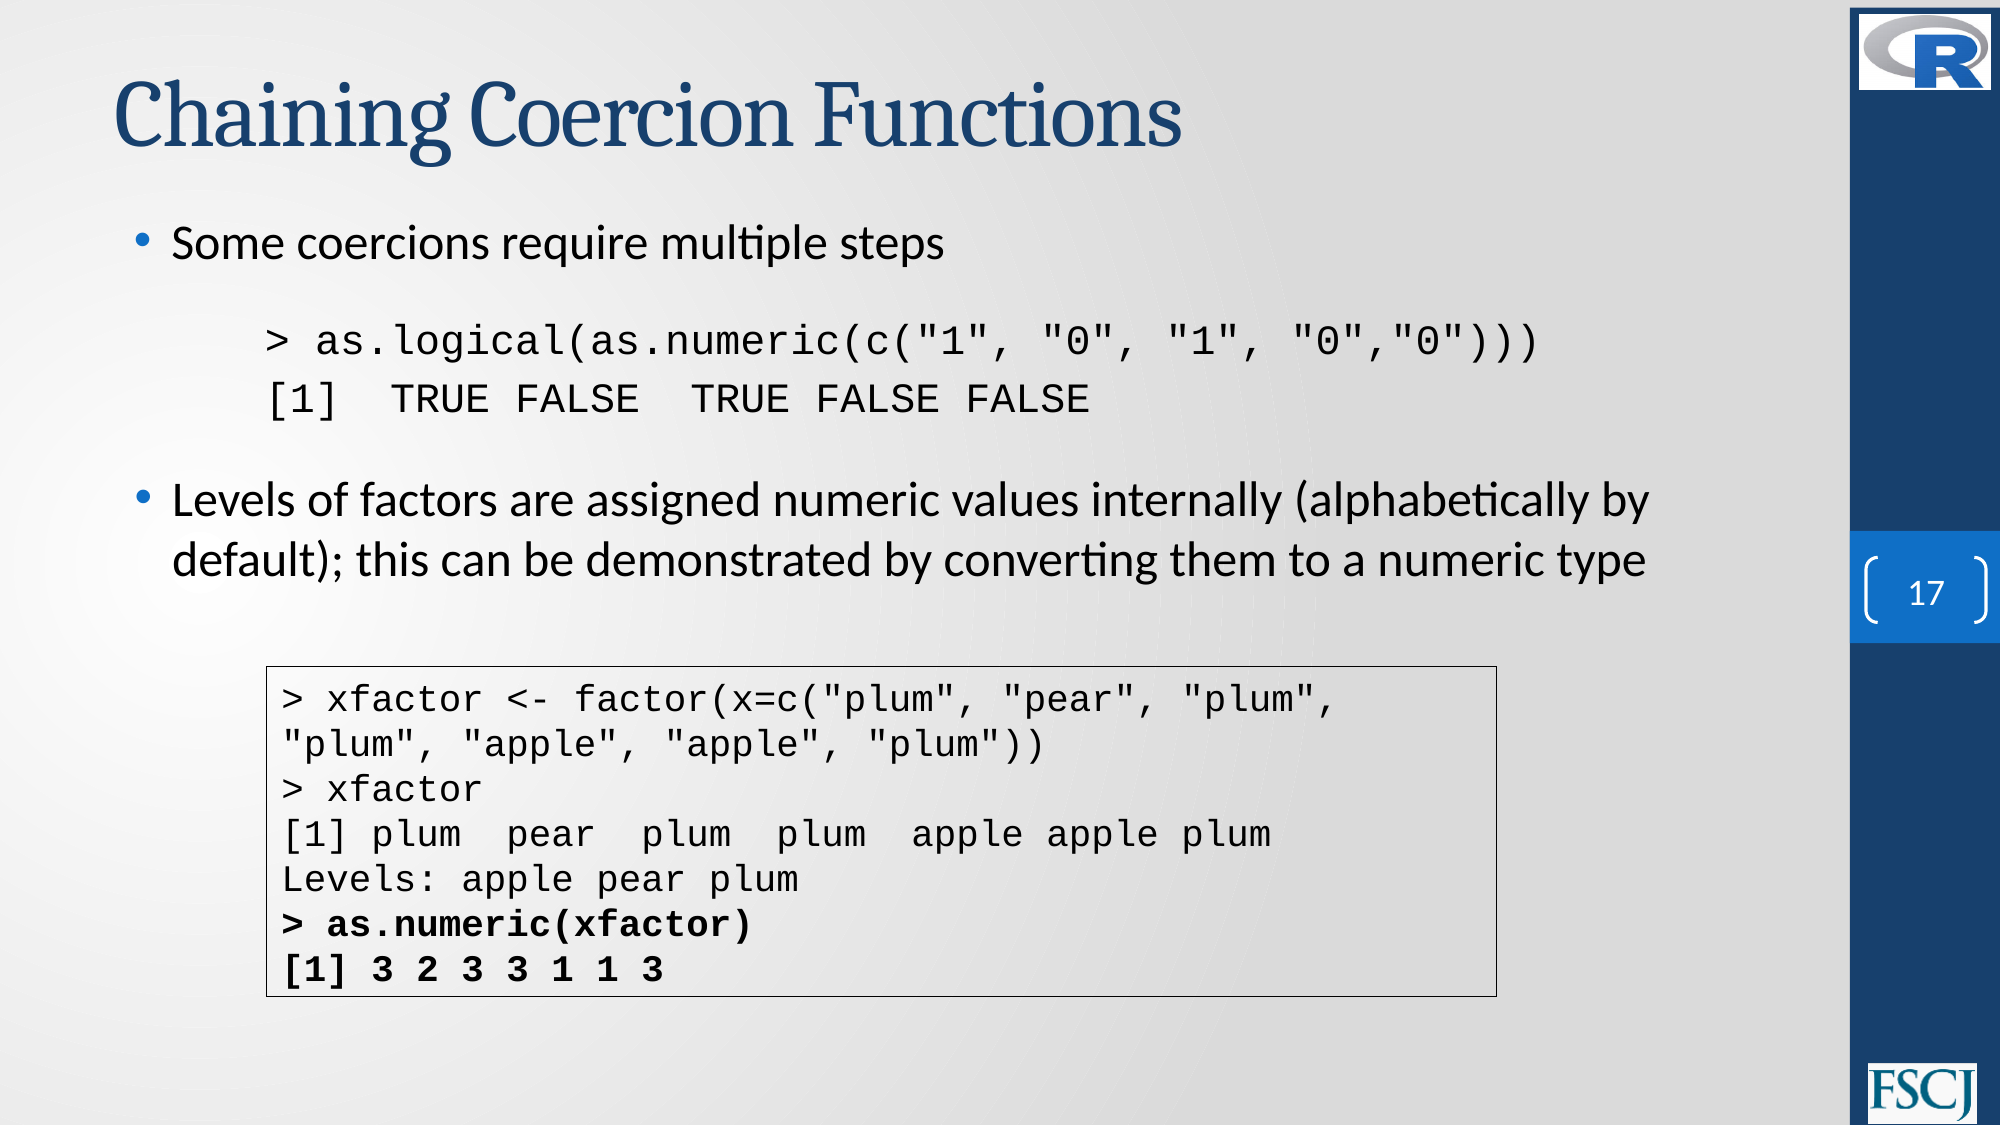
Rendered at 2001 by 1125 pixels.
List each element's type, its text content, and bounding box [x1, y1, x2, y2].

picture [1859, 14, 1991, 90]
picture [1868, 1063, 1977, 1124]
title Chaining Coercion Functions [99, 45, 1767, 171]
list Some coercions require multiple steps > as.logical(as.numeric(c("1", "0", "1", "0","0"))) [1] TRUE FALSE TRUE FALSE FALSE Levels of factors are assigned numeric values internally (alphabetically by default); this can be demonstrated by converting them to a numeric type [99, 202, 1767, 1063]
text_box > xfactor <- factor(x=c("plum", "pear", "plum", "plum", "apple", "apple", "plum")) > xfactor [1] plum pear plum plum apple apple plum Levels: apple pear plum > as.numeric(xfactor) [1] 3 2 3 3 1 1 3 [266, 666, 1497, 997]
slide_number 17 [1864, 555, 1988, 624]
